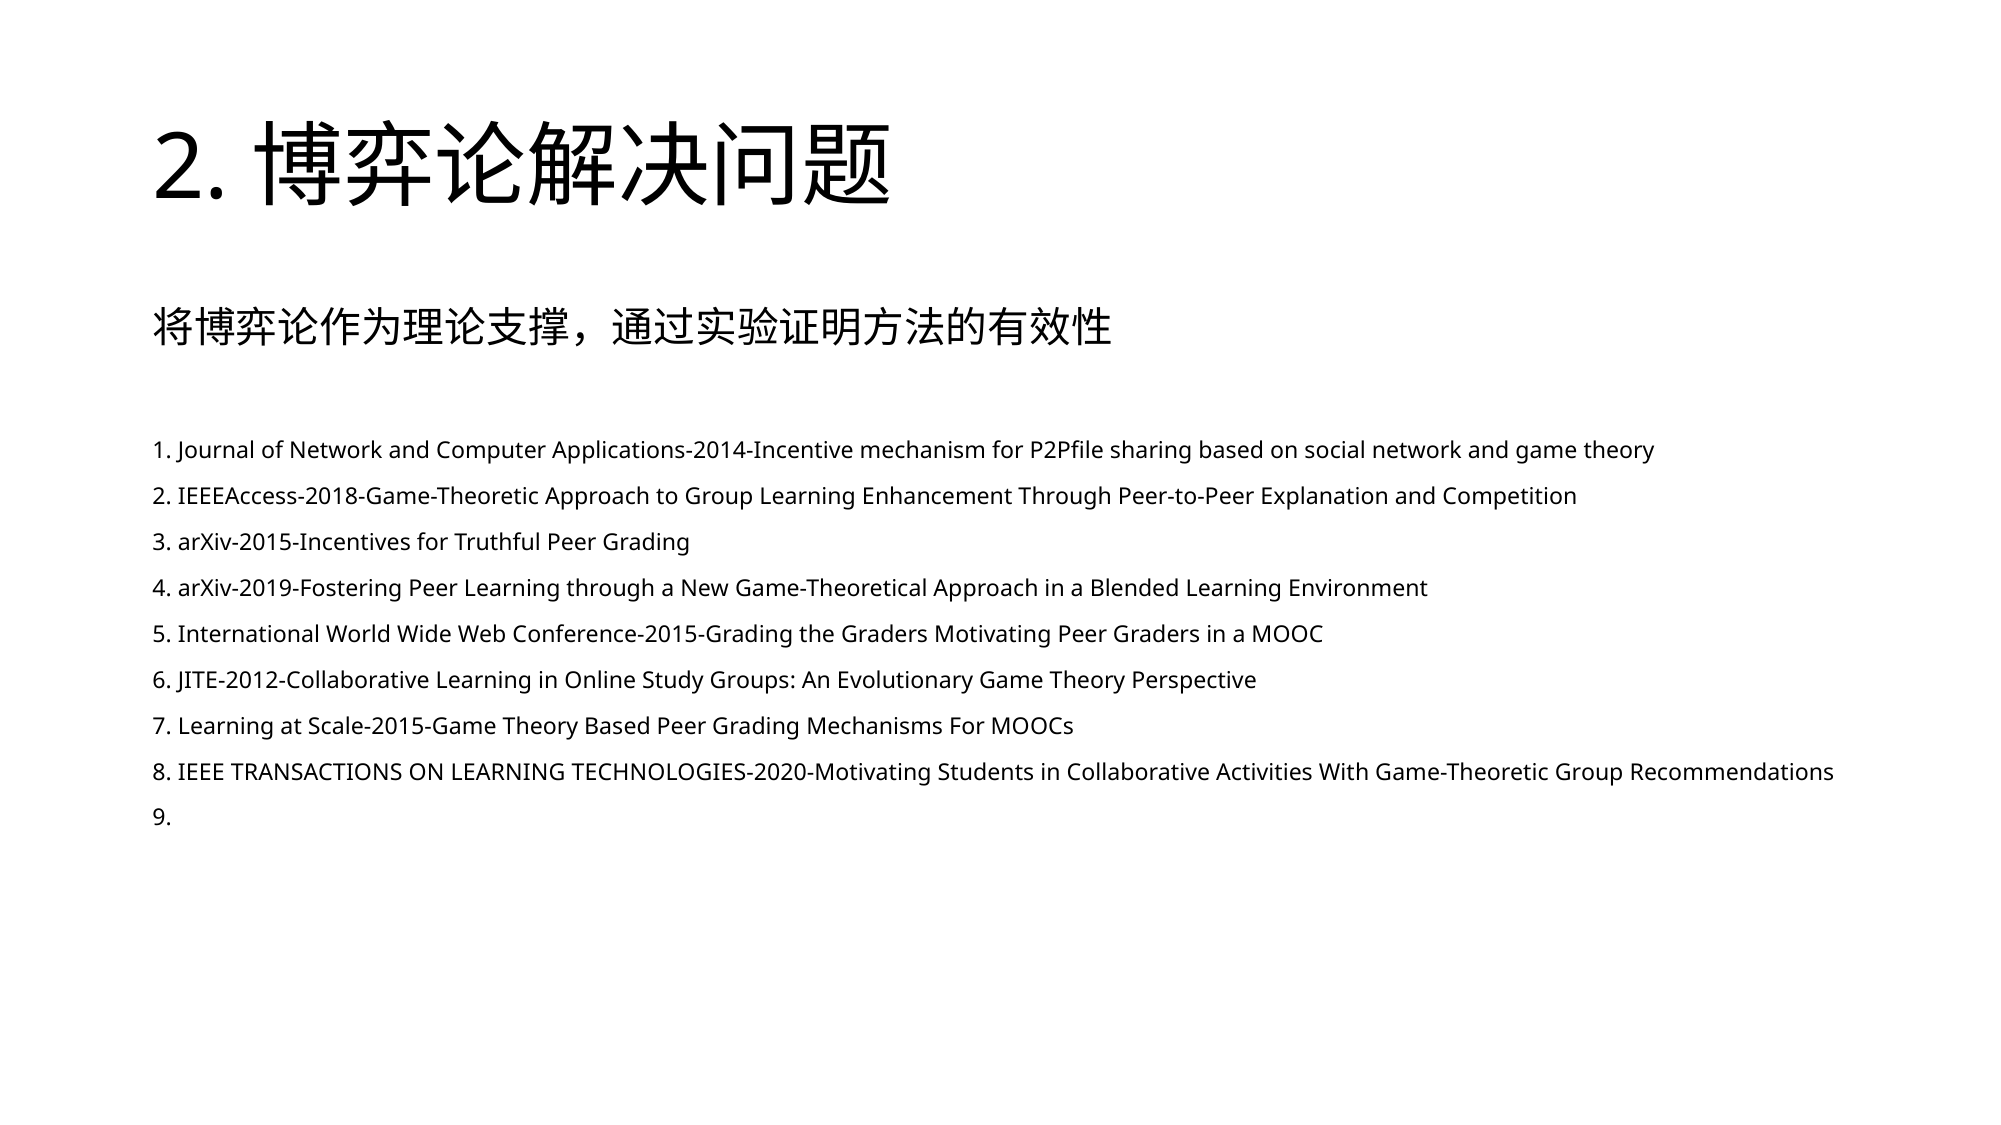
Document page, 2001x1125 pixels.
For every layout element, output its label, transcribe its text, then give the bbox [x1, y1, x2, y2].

title 2.博弈论解决问题 [137, 59, 1863, 278]
list 将博弈论作为理论支撑，通过实验证明方法的有效性 1. Journal of Network and Computer Applications-2014-Incentive mechanism for P2Pfile sharing based on social network and game theory 2. IEEEAccess-2018-Game-Theoretic Approach to Group Learning Enhancement Through Peer-to-Peer Explanation and Competition 3. arXiv-2015-Incentives for Truthful Peer Grading 4. arXiv-2019-Fostering Peer Learning through a New Game-Theoretical Approach in a Blended Learning Environment 5. International World Wide Web Conference-2015-Grading the Graders Motivating Peer Graders in a MOOC 6. JITE-2012-Collaborative Learning in Online Study Groups: An Evolutionary Game Theory Perspective 7. Learning at Scale-2015-Game Theory Based Peer Grading Mechanisms For MOOCs 8. IEEE TRANSACTIONS ON LEARNING TECHNOLOGIES-2020-Motivating Students in Collaborative Activities With Game-Theoretic Group Recommendations 9. [137, 299, 1863, 1041]
